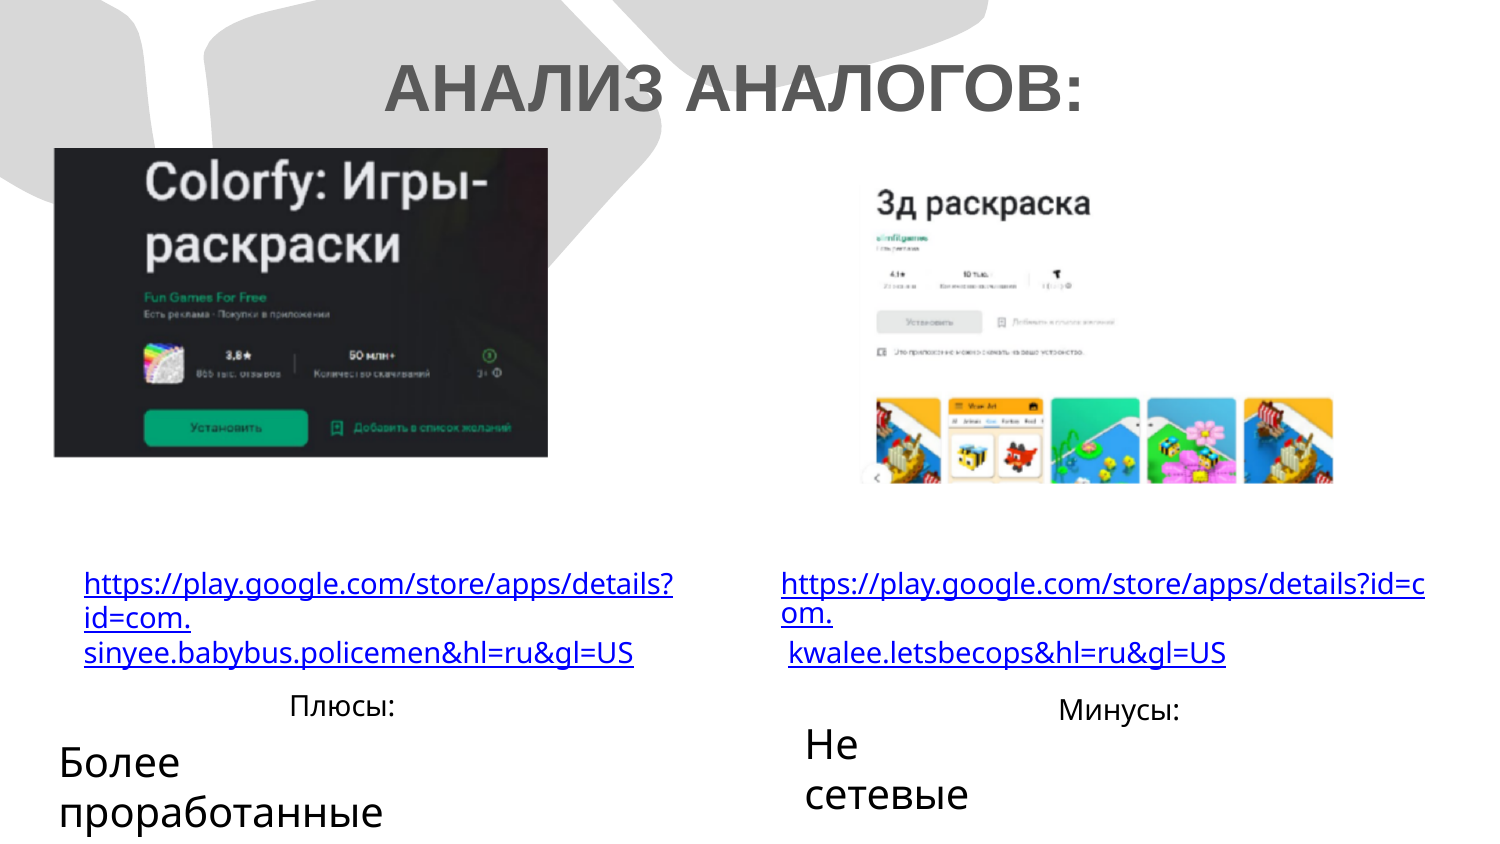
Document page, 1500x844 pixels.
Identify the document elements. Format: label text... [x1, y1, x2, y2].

picture [858, 185, 1334, 484]
title АНАЛИЗ АНАЛОГОВ: [191, 21, 1233, 186]
text_box https://play.google.com/store/apps/details?id=com. kwalee.letsbecops&hl=ru&gl=US Минусы: [778, 563, 1438, 697]
text_box Не сетевые [802, 715, 1033, 818]
picture [53, 148, 549, 459]
text_box https://play.google.com/store/apps/details?id=com. sinyee.babybus.policemen&hl=ru&gl=US Плюсы: [81, 562, 741, 723]
text_box Более проработанные [56, 733, 497, 836]
